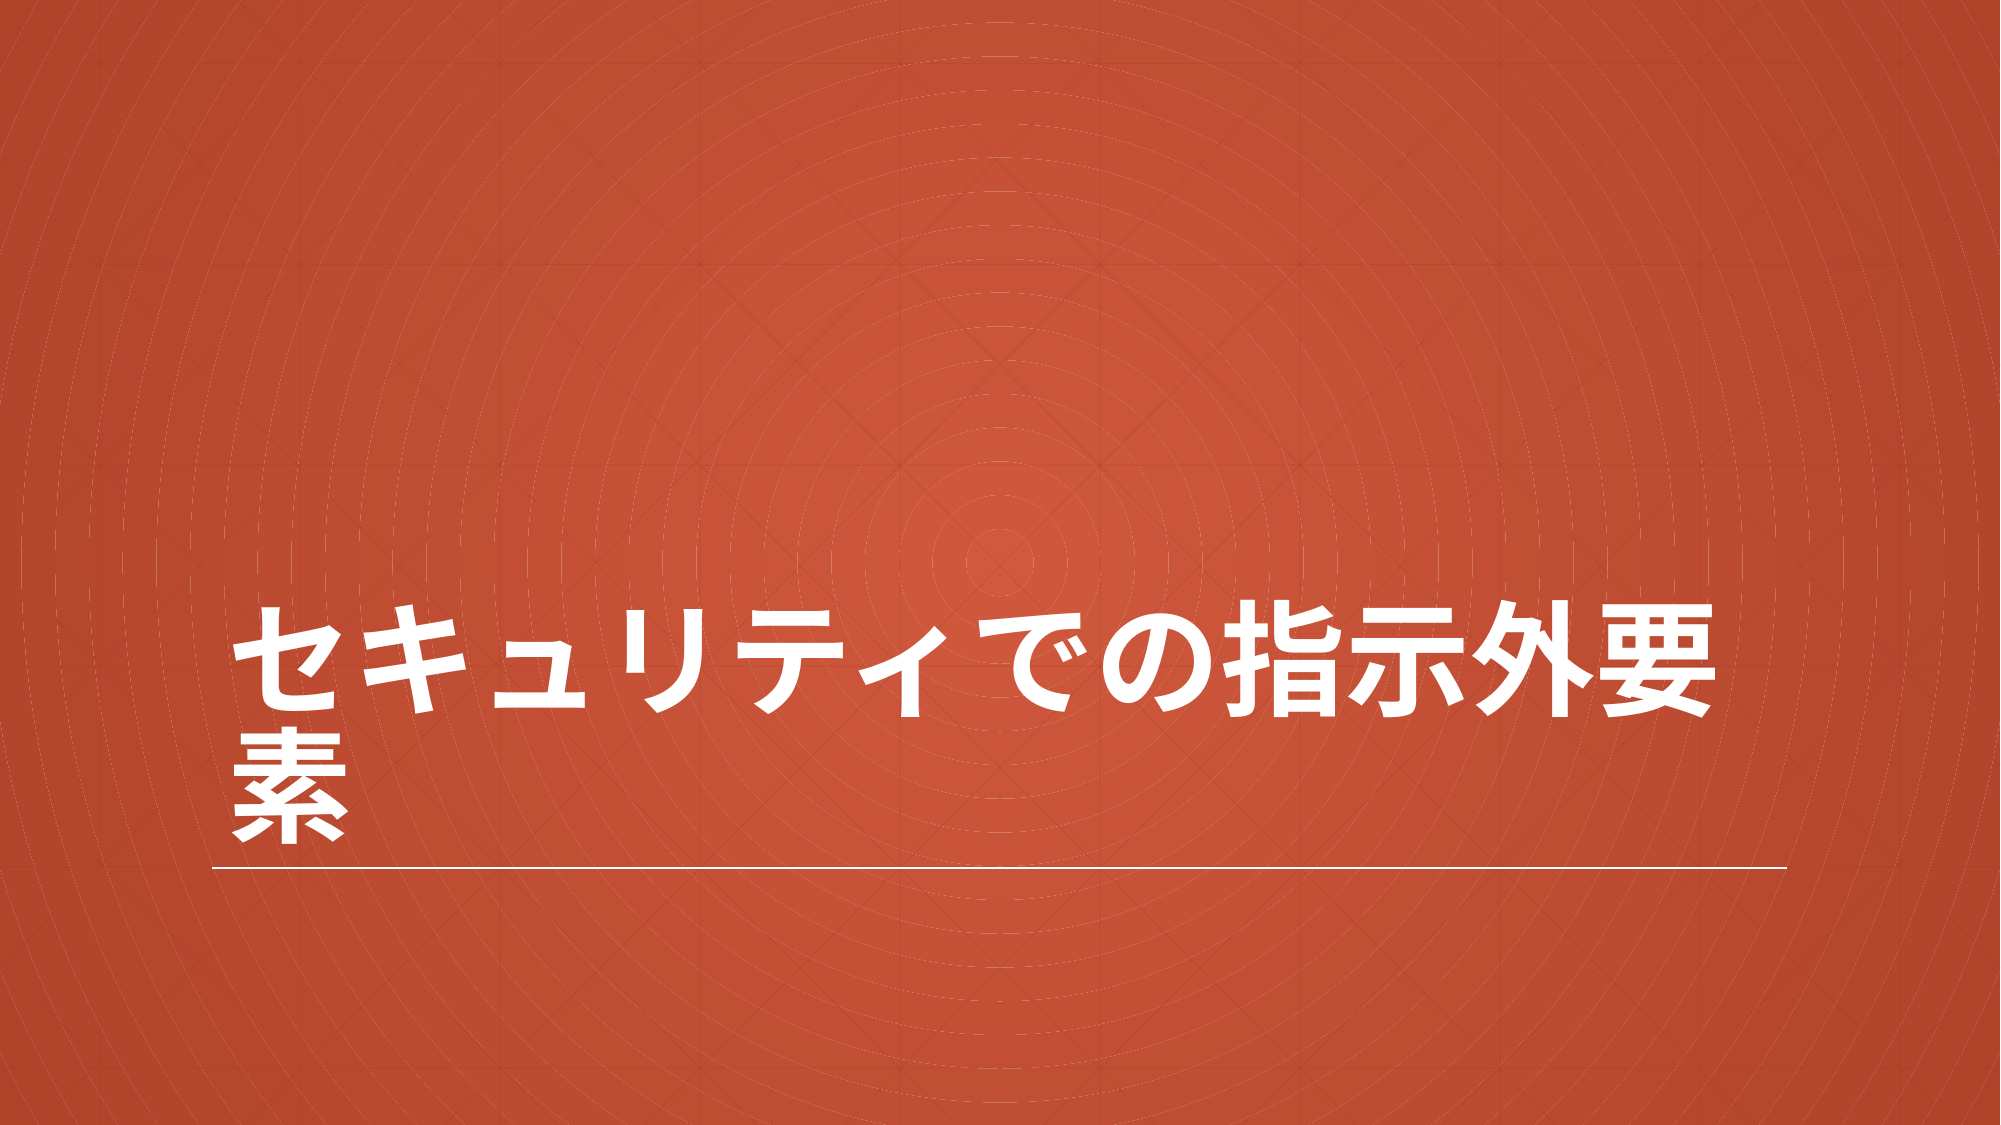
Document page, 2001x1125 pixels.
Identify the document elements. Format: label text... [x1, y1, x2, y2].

title セキュリティでの指示外要素 [212, 416, 1788, 867]
